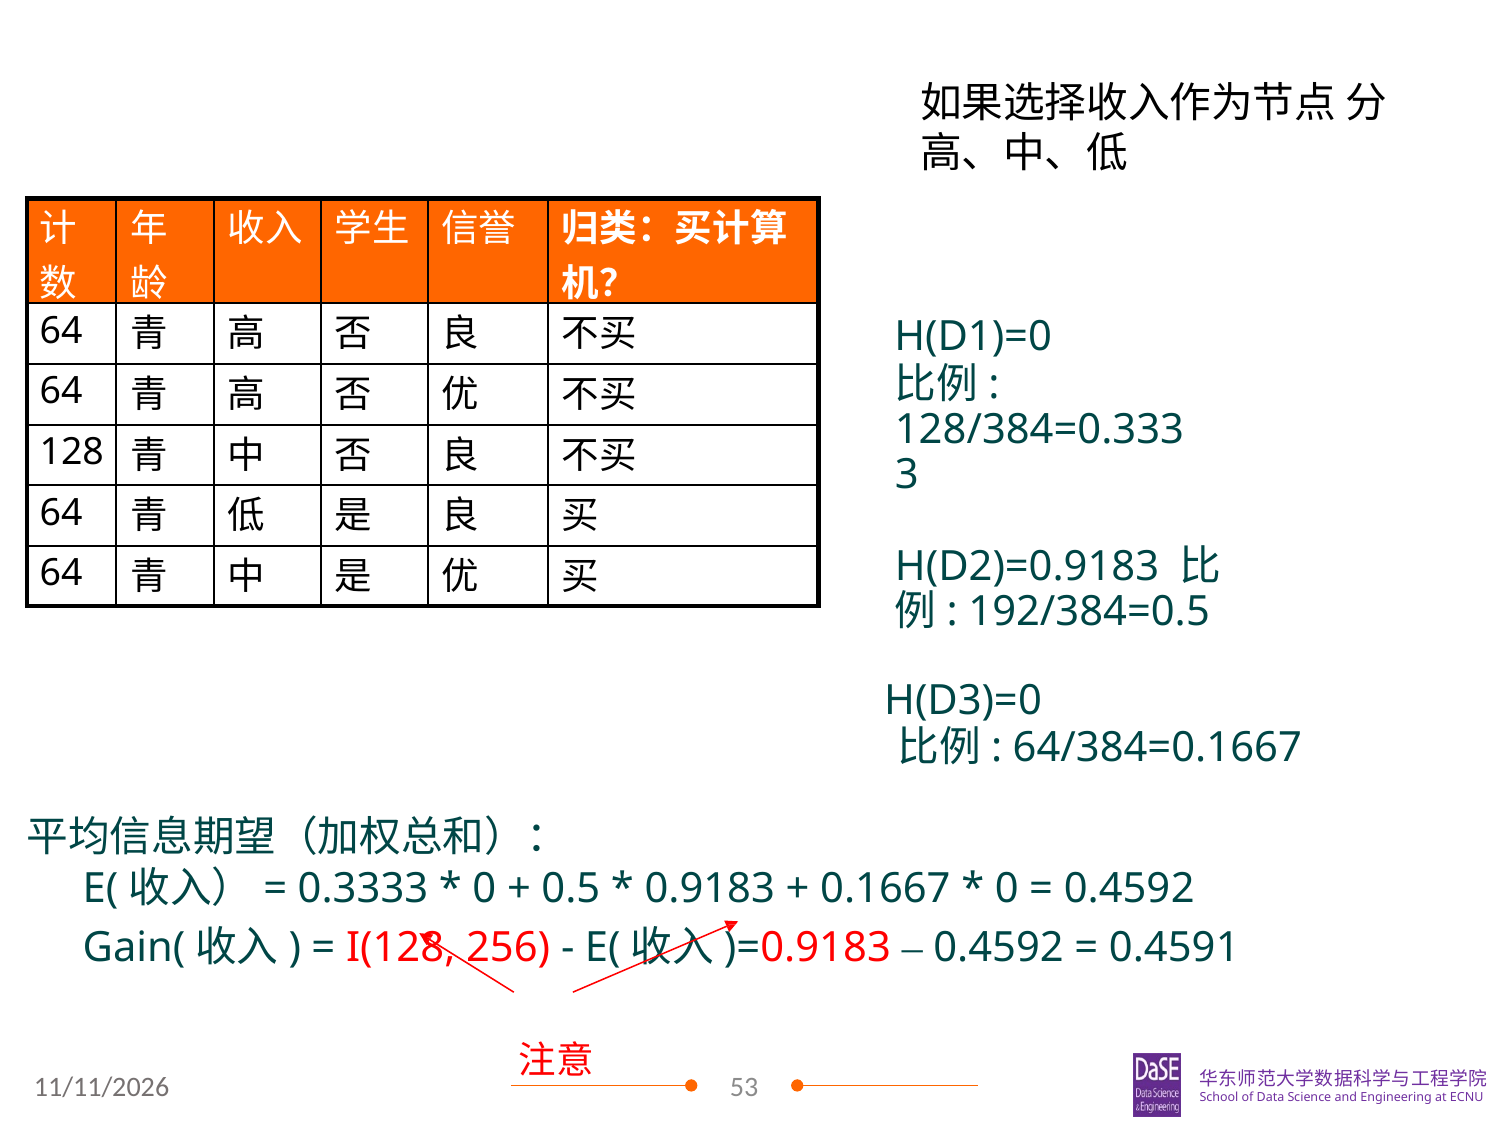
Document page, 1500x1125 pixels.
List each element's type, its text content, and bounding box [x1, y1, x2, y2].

table_cell 青 [117, 426, 213, 484]
table_cell 128 [29, 426, 115, 484]
table_cell 高 [215, 365, 320, 424]
table_cell 64 [29, 486, 115, 545]
title 如果选择收入作为节点 分高、中、低 [103, 0, 1397, 220]
table_cell 买 [549, 547, 816, 604]
table_cell 不买 [549, 304, 816, 363]
table_cell 青 [117, 304, 213, 363]
table_cell 良 [429, 486, 547, 545]
table_cell 否 [322, 426, 427, 484]
table_header 学生 [322, 201, 427, 302]
table_cell 良 [429, 426, 547, 484]
table_cell 不买 [549, 365, 816, 424]
picture [1133, 1081, 1181, 1117]
table_cell 优 [429, 365, 547, 424]
text_box [572, 920, 739, 993]
table_cell 中 [215, 426, 320, 484]
table_cell 64 [29, 547, 115, 604]
table_cell 买 [549, 486, 816, 545]
table_cell 低 [215, 486, 320, 545]
text_box H(D1)=0 比例: 128/384=0.3333 H(D2)=0.9183 比例: 192/384=0.5 H(D3)=0 比例: 64/384=0.1667 平均信息期望（加权总和）： E(收入）= 0.3333 * 0 + 0.5 * 0.9183 + 0.1667 * 0 = 0.4592 Gain(收入) = I(128, 256) - E(收入)=0.9183 – 0.4592 = 0.4591 注意 [24, 311, 1314, 1081]
table_cell 中 [215, 547, 320, 604]
table_cell 青 [117, 365, 213, 424]
table_header 归类：买计算 机？ [549, 201, 816, 302]
table_header 收入 [215, 201, 320, 302]
table_cell 青 [117, 547, 213, 604]
table_header 信誉 [429, 201, 547, 302]
text_box [419, 933, 515, 993]
table_cell 否 [322, 365, 427, 424]
table_cell 良 [429, 304, 547, 363]
table_cell 是 [322, 486, 427, 545]
table_cell 64 [29, 365, 115, 424]
table_cell 青 [117, 486, 213, 545]
table_cell 高 [215, 304, 320, 363]
table_cell 优 [429, 547, 547, 604]
table_cell 不买 [549, 426, 816, 484]
table_cell 64 [29, 304, 115, 363]
table_header 计 数 [29, 201, 115, 302]
table_cell 是 [322, 547, 427, 604]
table_cell 否 [322, 304, 427, 363]
table_header 年 龄 [117, 201, 213, 302]
